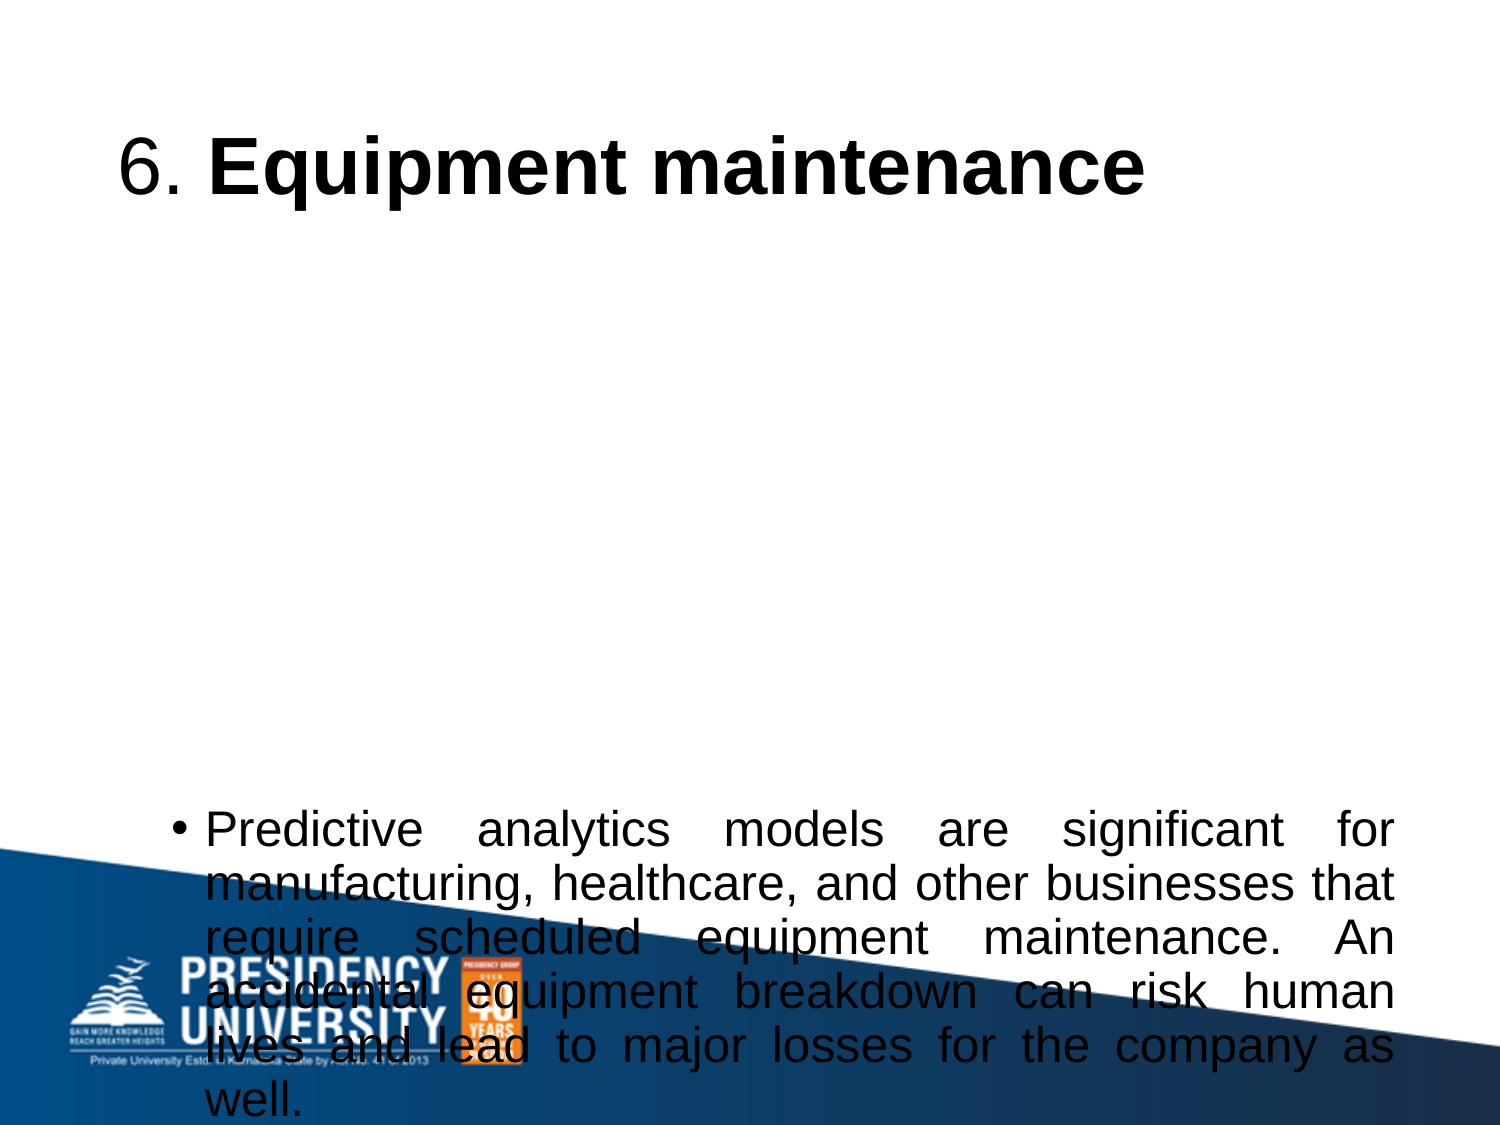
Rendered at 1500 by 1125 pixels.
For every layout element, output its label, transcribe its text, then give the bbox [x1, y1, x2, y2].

subtitle Predictive analytics models are significant for manufacturing, healthcare, and other businesses that require scheduled equipment maintenance. An accidental equipment breakdown can risk human lives and lead to major losses for the company as well. For example, by integrating IoT with equipment, manufacturing units can feed data to understand when the equipment would require maintenance. In this way, the machinery would alert the personnel and the maintenance can be done to avoid unscheduled and accidental breakdowns. [102, 299, 1396, 1013]
title 6. Equipment maintenance [102, 59, 1396, 277]
picture [0, 845, 1500, 1125]
